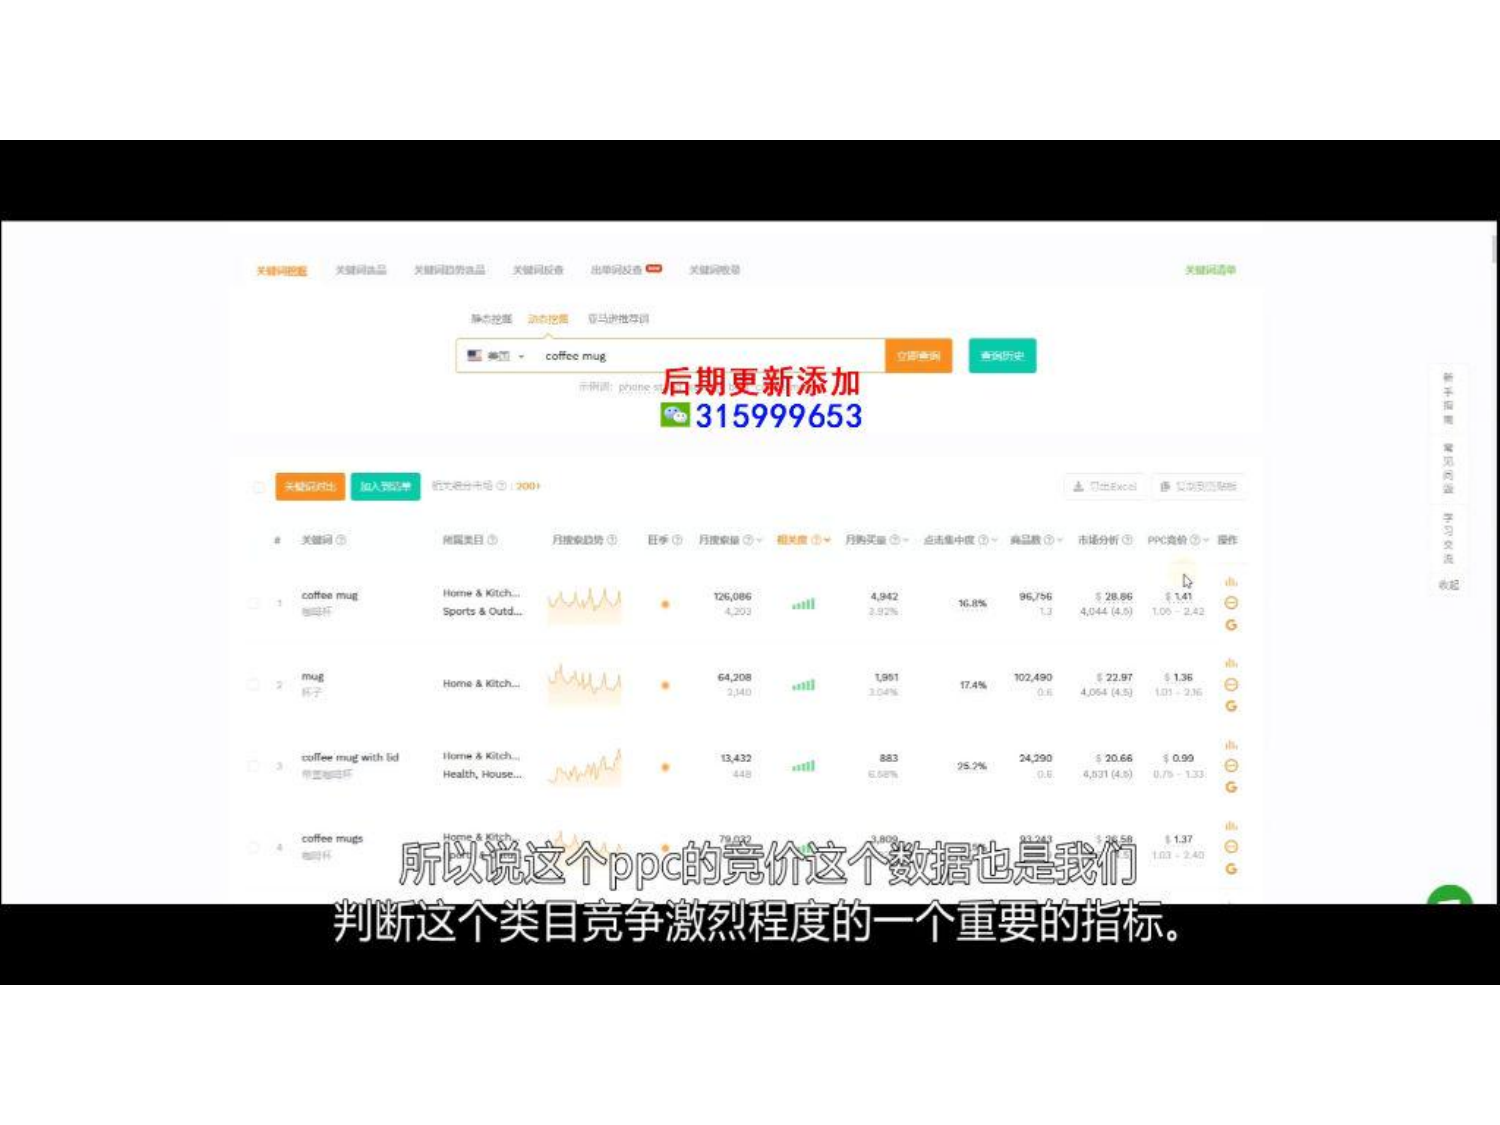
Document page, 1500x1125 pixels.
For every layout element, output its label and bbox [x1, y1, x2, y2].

picture [0, 140, 1500, 985]
